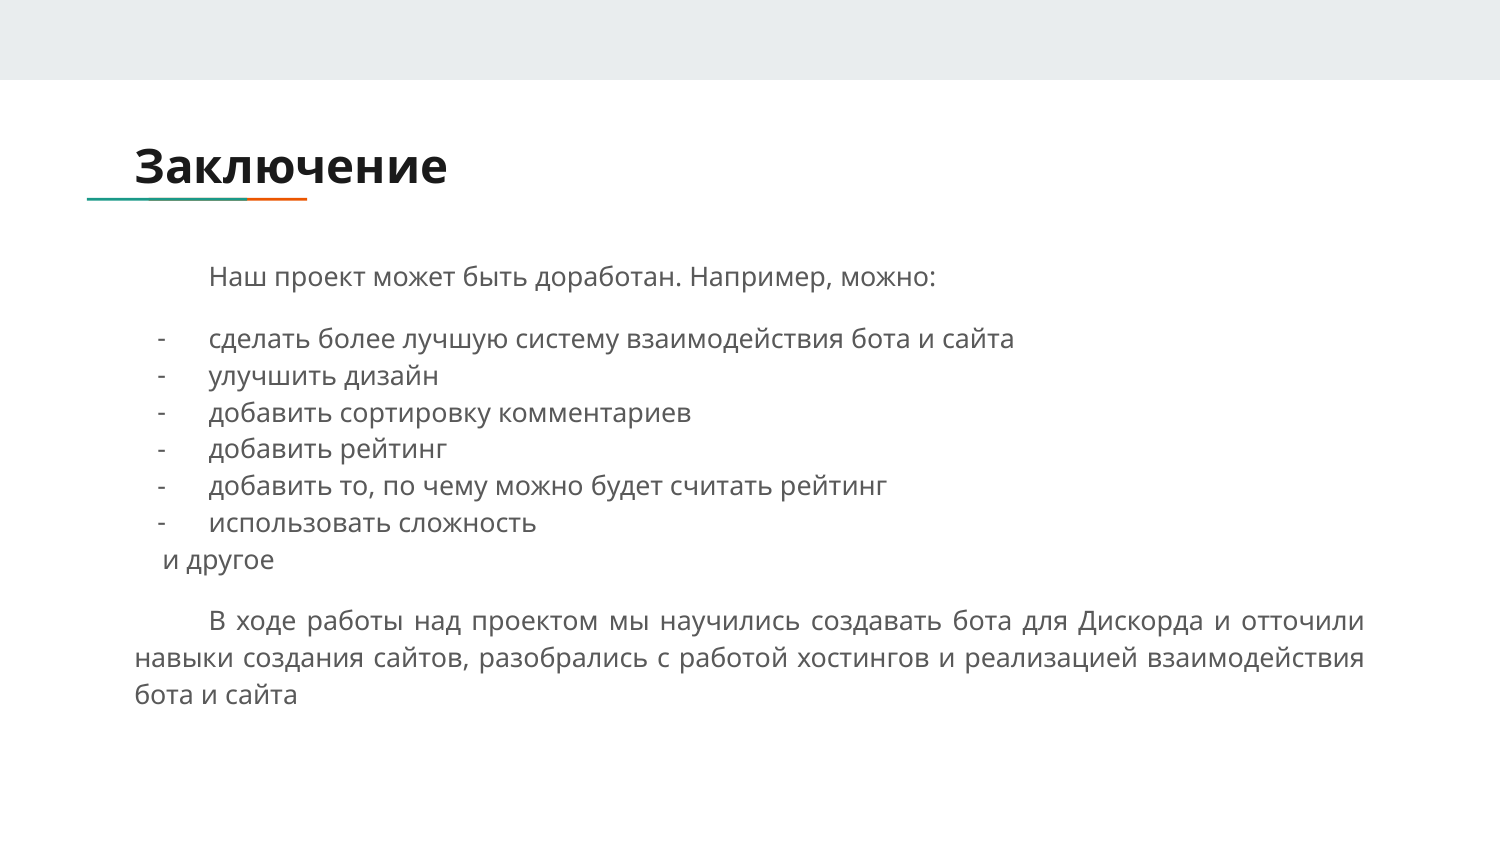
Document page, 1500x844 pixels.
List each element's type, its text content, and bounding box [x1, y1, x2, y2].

title Заключение [119, 120, 1381, 209]
list Наш проект может быть доработан. Например, можно: сделать более лучшую систему взаимодействия бота и сайта улучшить дизайн добавить сортировку комментариев добавить рейтинг добавить то, по чему можно будет считать рейтинг использовать сложность и другое В ходе работы над проектом мы научились создавать бота для Дискорда и отточили навыки создания сайтов, разобрались с работой хостингов и реализацией взаимодействия бота и сайта [119, 240, 1381, 725]
